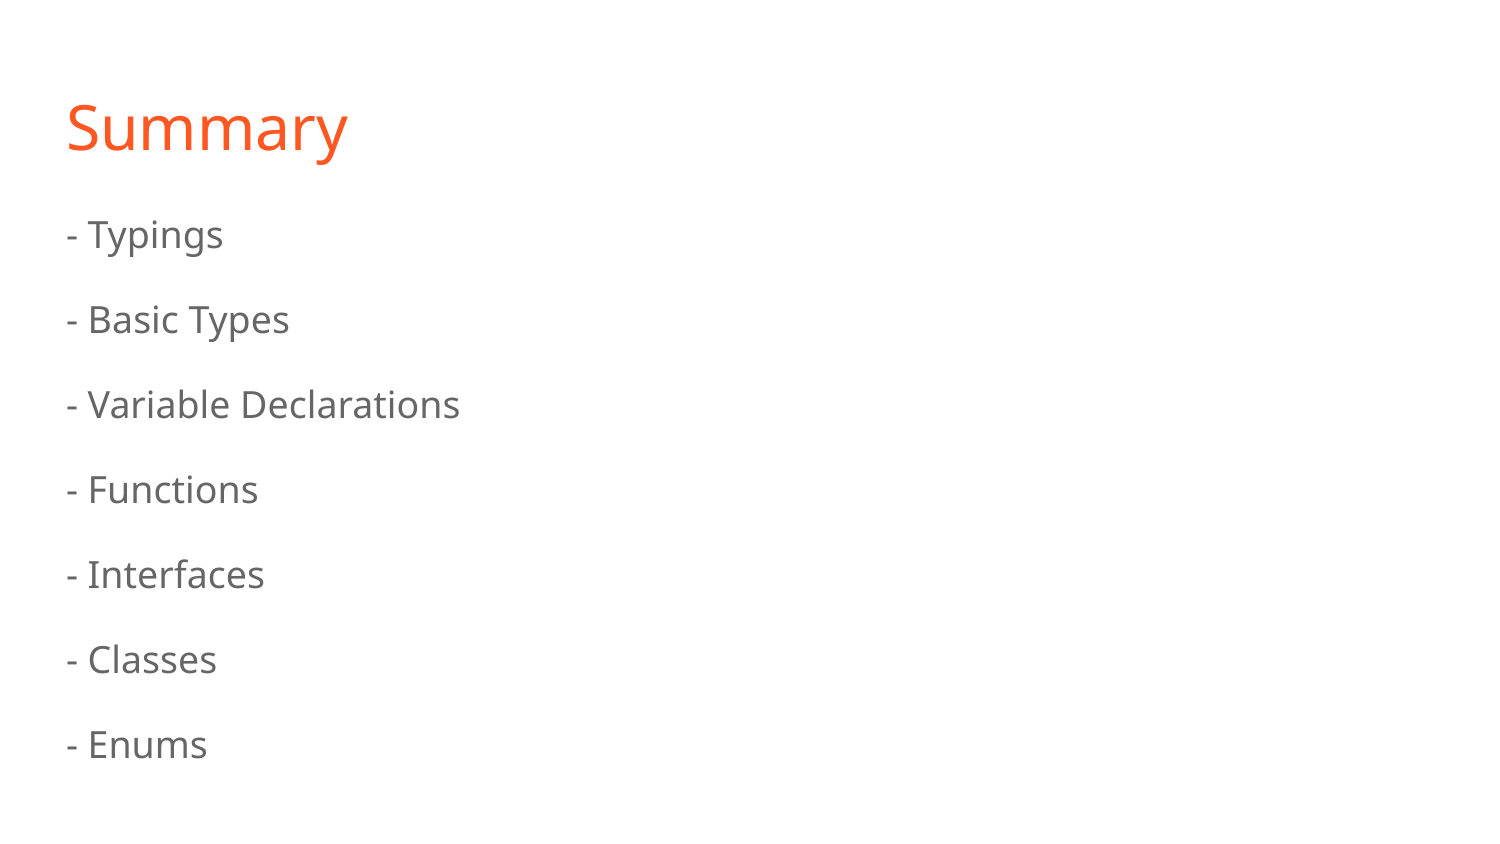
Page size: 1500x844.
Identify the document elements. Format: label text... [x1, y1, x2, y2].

title Summary [51, 72, 1449, 167]
list - Typings - Basic Types - Variable Declarations - Functions - Interfaces - Classes - Enums [51, 189, 1449, 750]
